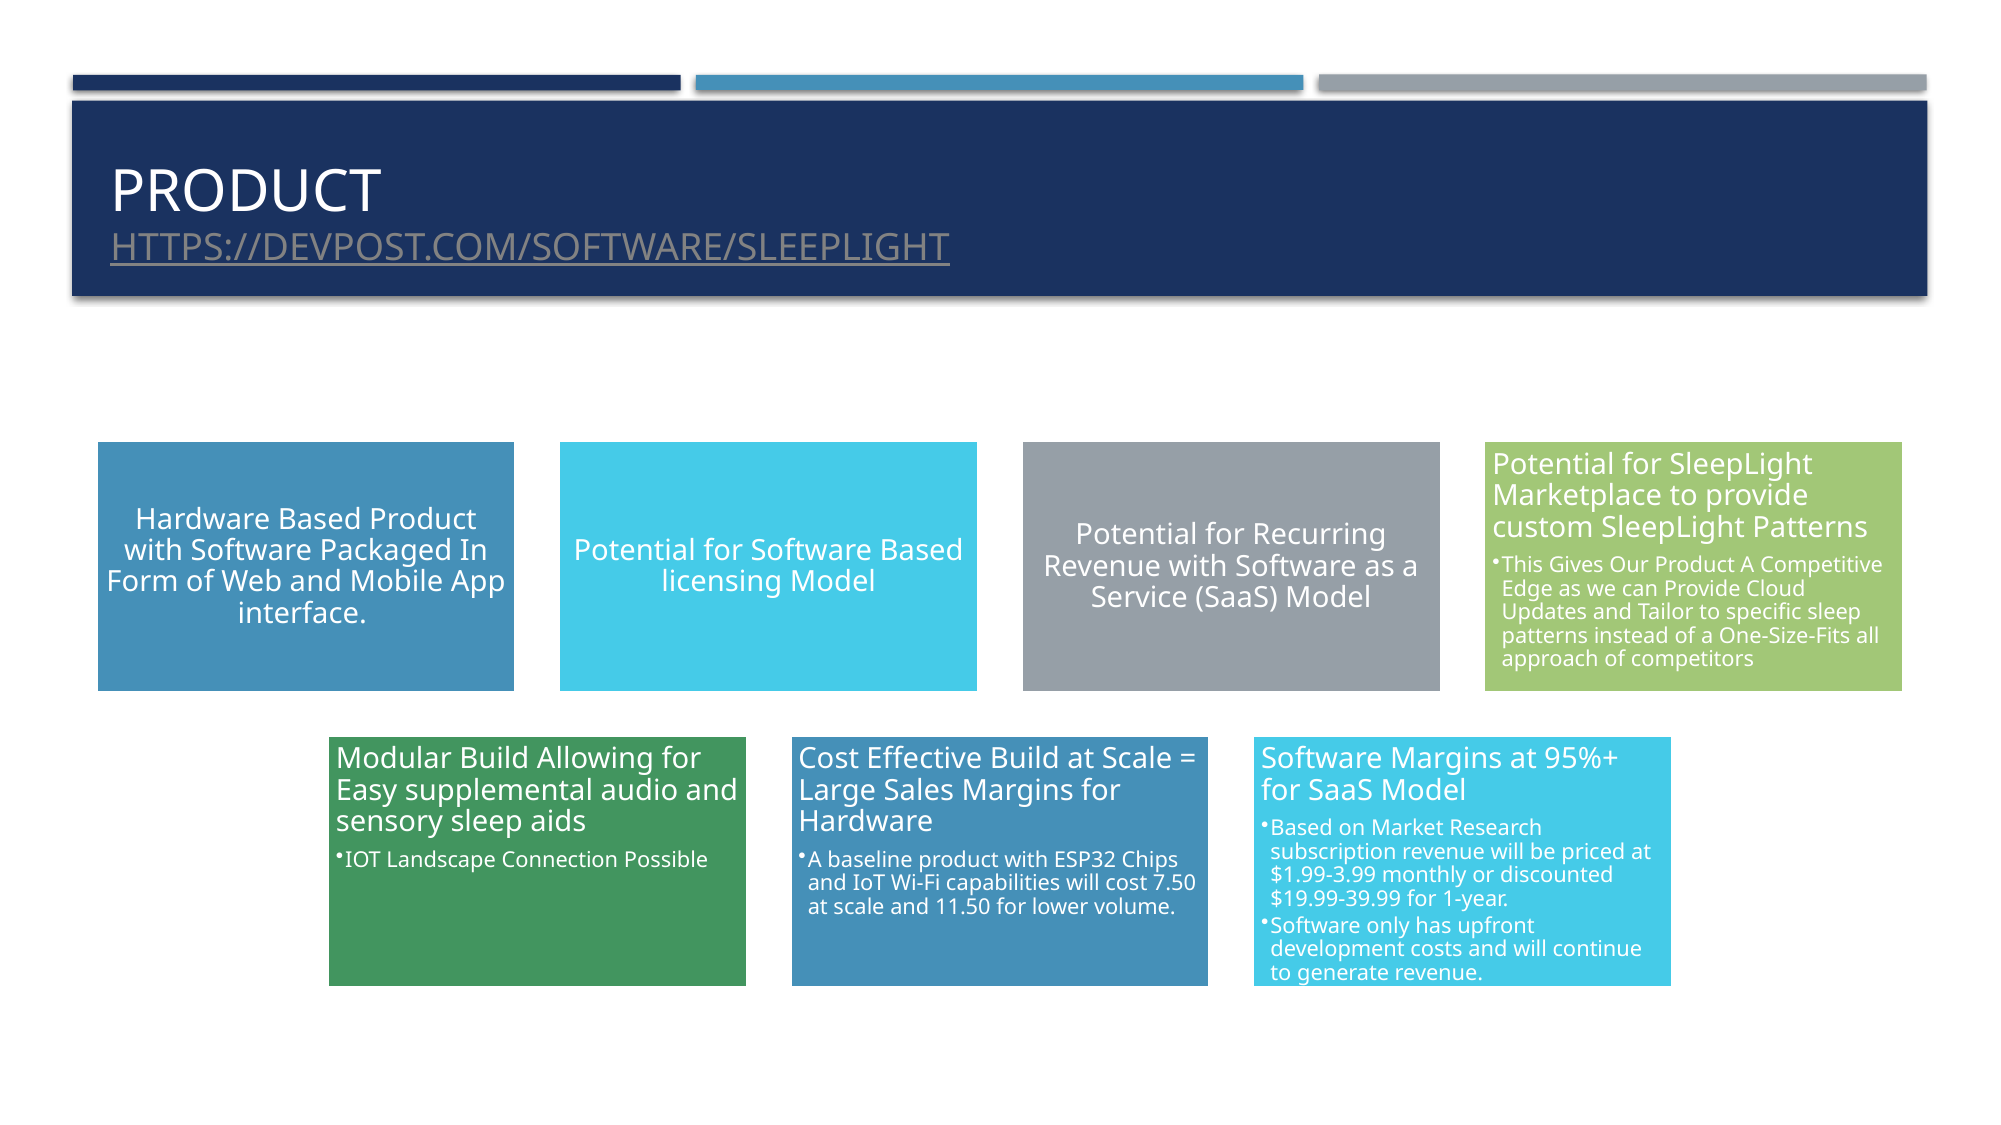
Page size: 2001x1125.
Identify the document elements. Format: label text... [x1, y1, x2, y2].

title Product https://devpost.com/software/sleeplight [95, 115, 1905, 282]
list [94, 357, 1906, 1071]
